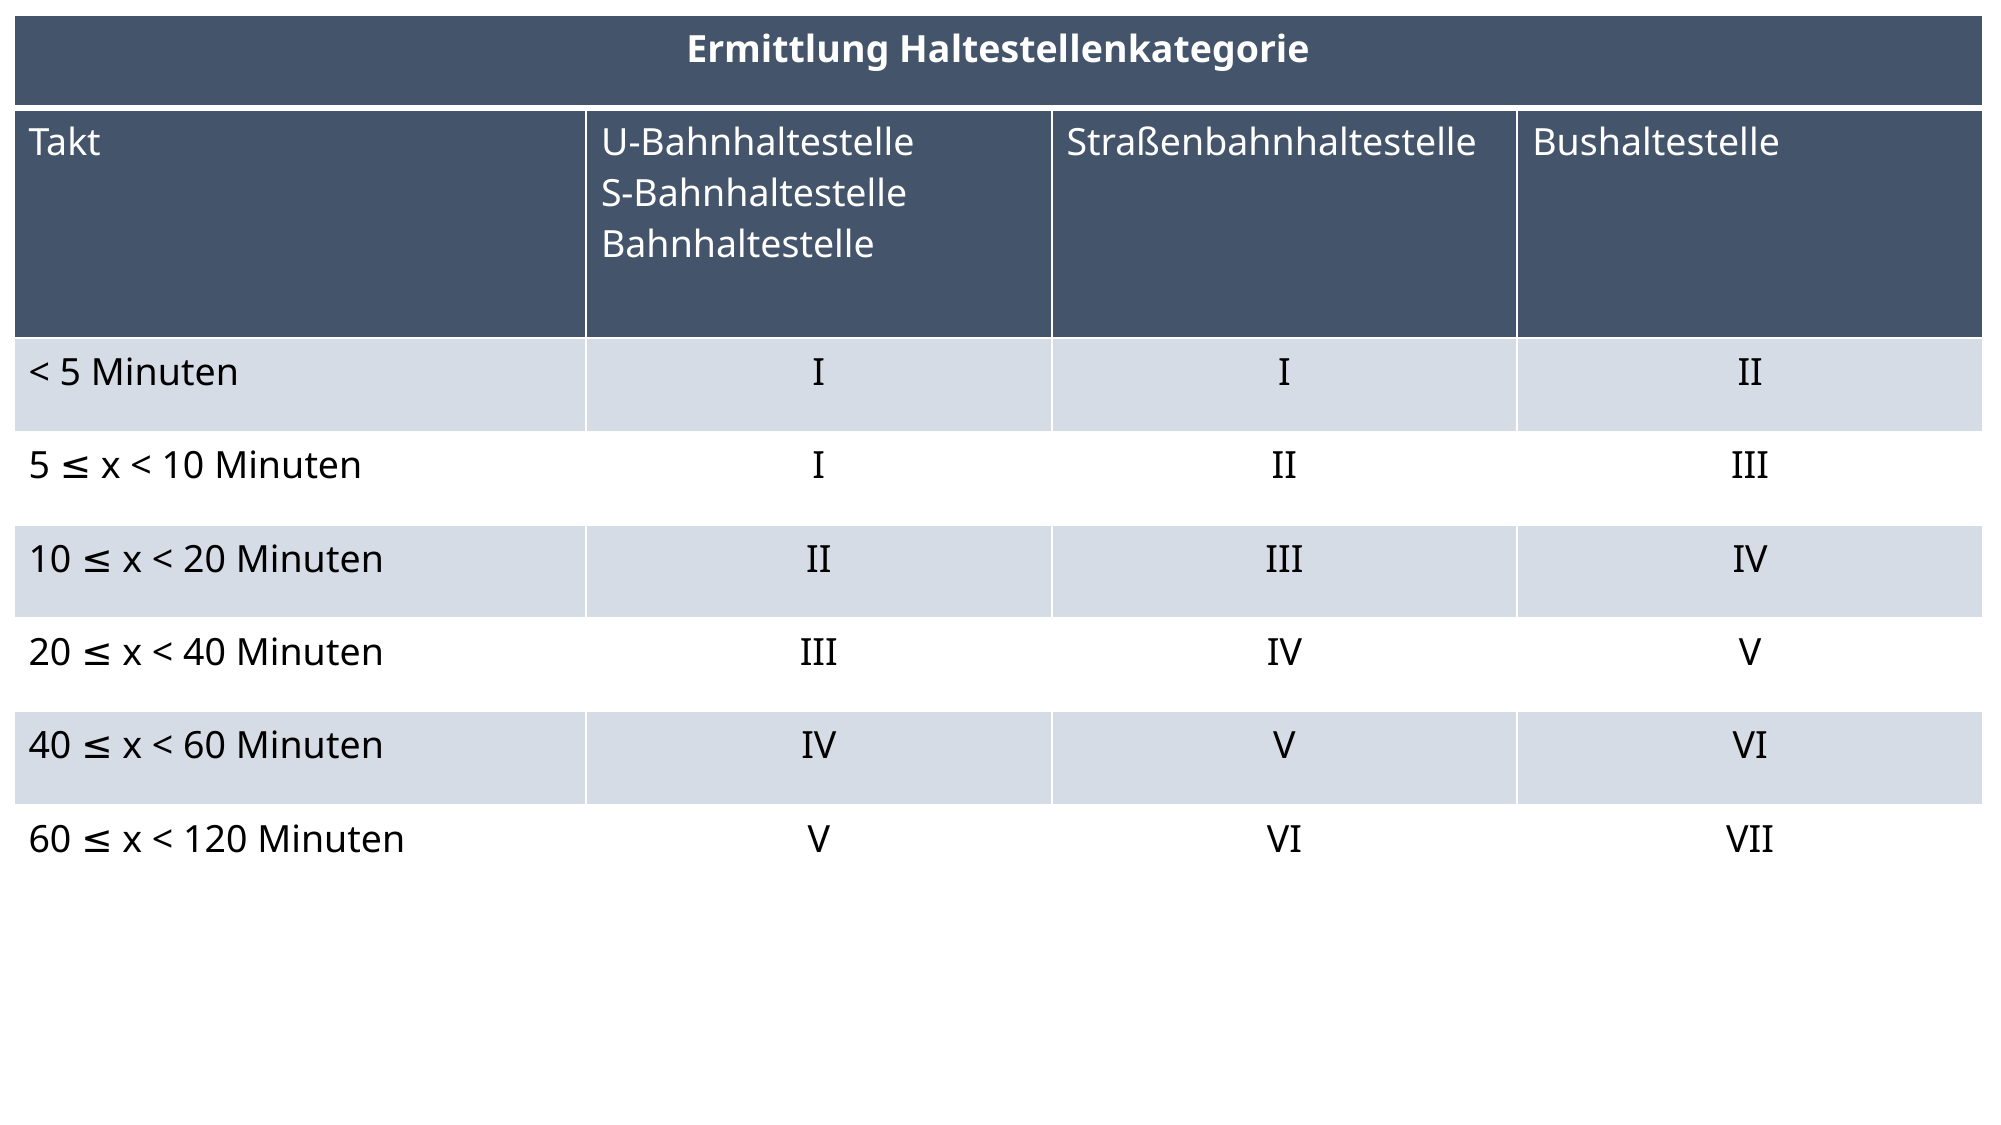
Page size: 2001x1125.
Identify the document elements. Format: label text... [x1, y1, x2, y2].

table_cell I [587, 339, 1051, 431]
table_cell 5 ≤ x < 10 Minuten [15, 432, 585, 524]
table_cell V [1053, 712, 1516, 804]
table_cell III [587, 619, 1051, 711]
table_cell VI [1053, 806, 1516, 897]
table_cell VII [1518, 806, 1982, 897]
table_cell III [1518, 432, 1982, 524]
table_cell V [1518, 619, 1982, 711]
table_header Ermittlung Haltestellenkategorie [15, 16, 1982, 105]
table_cell 40 ≤ x < 60 Minuten [15, 712, 585, 804]
table_cell U-Bahnhaltestelle S-Bahnhaltestelle Bahnhaltestelle [587, 111, 1051, 337]
table_cell Straßenbahnhaltestelle [1053, 111, 1516, 337]
table_cell I [587, 432, 1051, 524]
table_cell < 5 Minuten [15, 339, 585, 431]
table_cell I [1053, 339, 1516, 431]
table_cell II [587, 526, 1051, 617]
table_cell 60 ≤ x < 120 Minuten [15, 806, 585, 897]
table_cell Bushaltestelle [1518, 111, 1982, 337]
table_cell Takt [15, 111, 585, 337]
table_cell IV [1053, 619, 1516, 711]
table_cell IV [1518, 526, 1982, 617]
table_cell 10 ≤ x < 20 Minuten [15, 526, 585, 617]
table_cell III [1053, 526, 1516, 617]
table_cell II [1053, 432, 1516, 524]
table_cell VI [1518, 712, 1982, 804]
table_cell IV [587, 712, 1051, 804]
table_cell 20 ≤ x < 40 Minuten [15, 619, 585, 711]
table_cell V [587, 806, 1051, 897]
table_cell II [1518, 339, 1982, 431]
